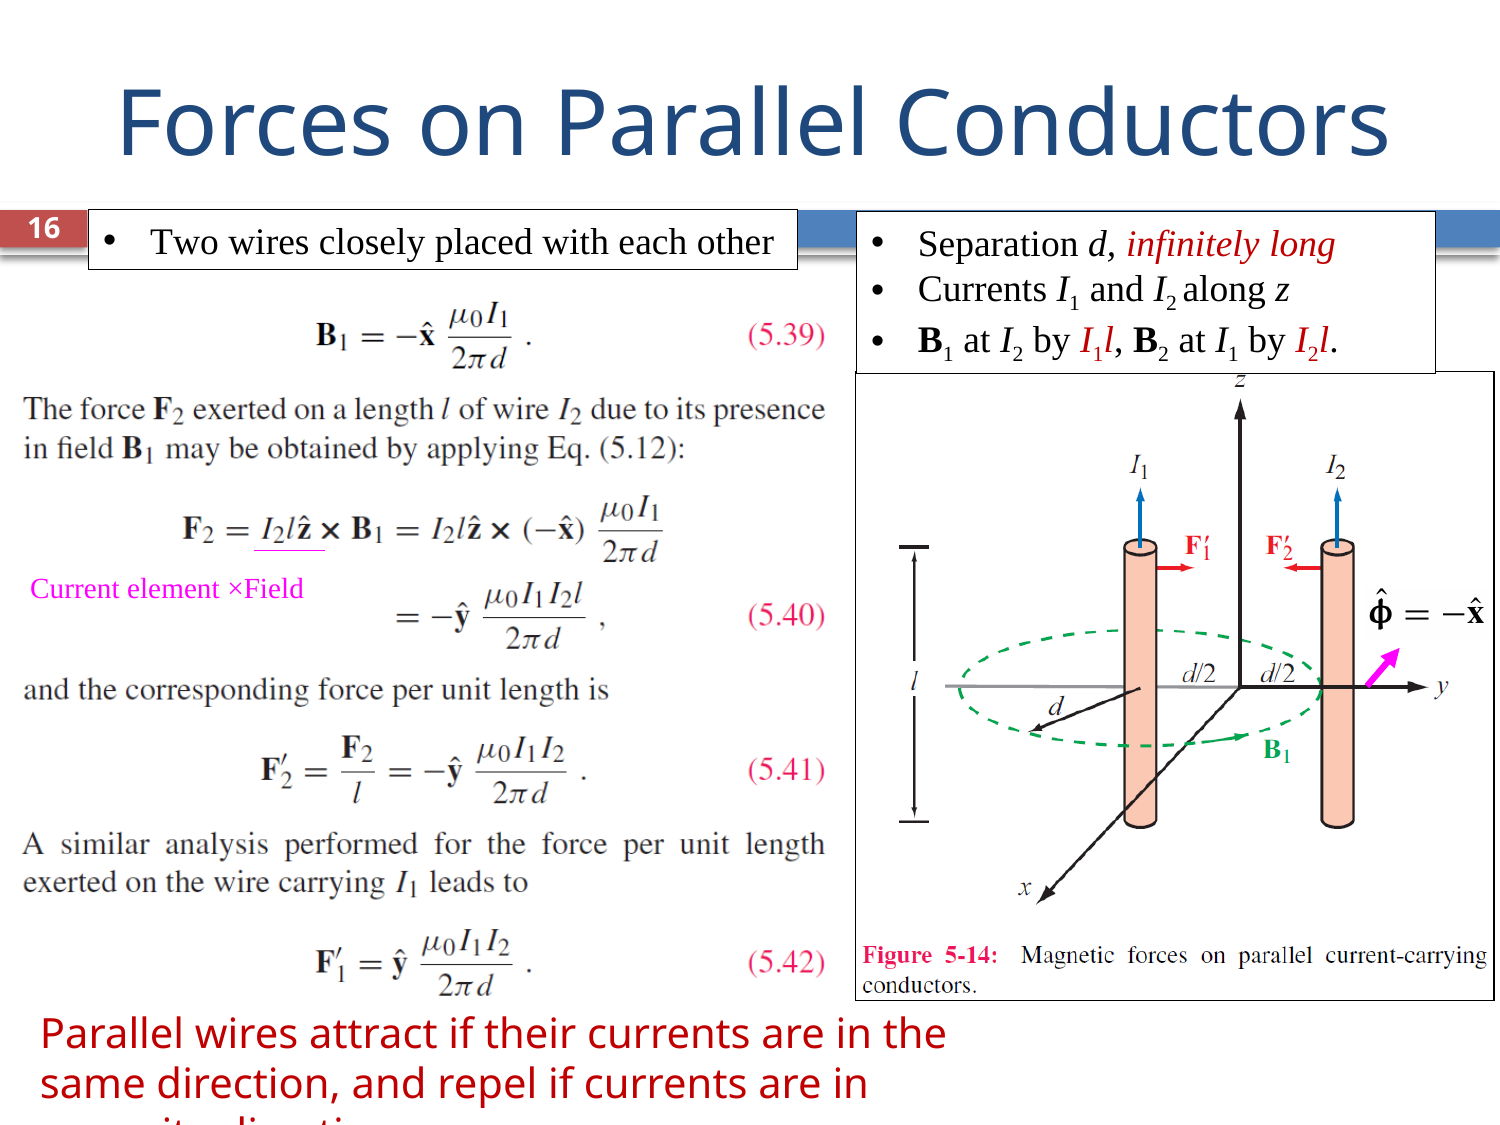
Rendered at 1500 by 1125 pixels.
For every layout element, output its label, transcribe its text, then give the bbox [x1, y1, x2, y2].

text_box Parallel wires attract if their currents are in the same direction, and repel if currents are in opposite directions [24, 999, 1050, 1125]
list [855, 372, 1494, 1000]
picture [1363, 587, 1489, 641]
title Forces on Parallel Conductors [100, 37, 1438, 200]
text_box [1366, 647, 1400, 687]
text_box Two wires closely placed with each other [88, 209, 798, 270]
picture [12, 286, 828, 1000]
slide_number 16 [0, 208, 88, 249]
